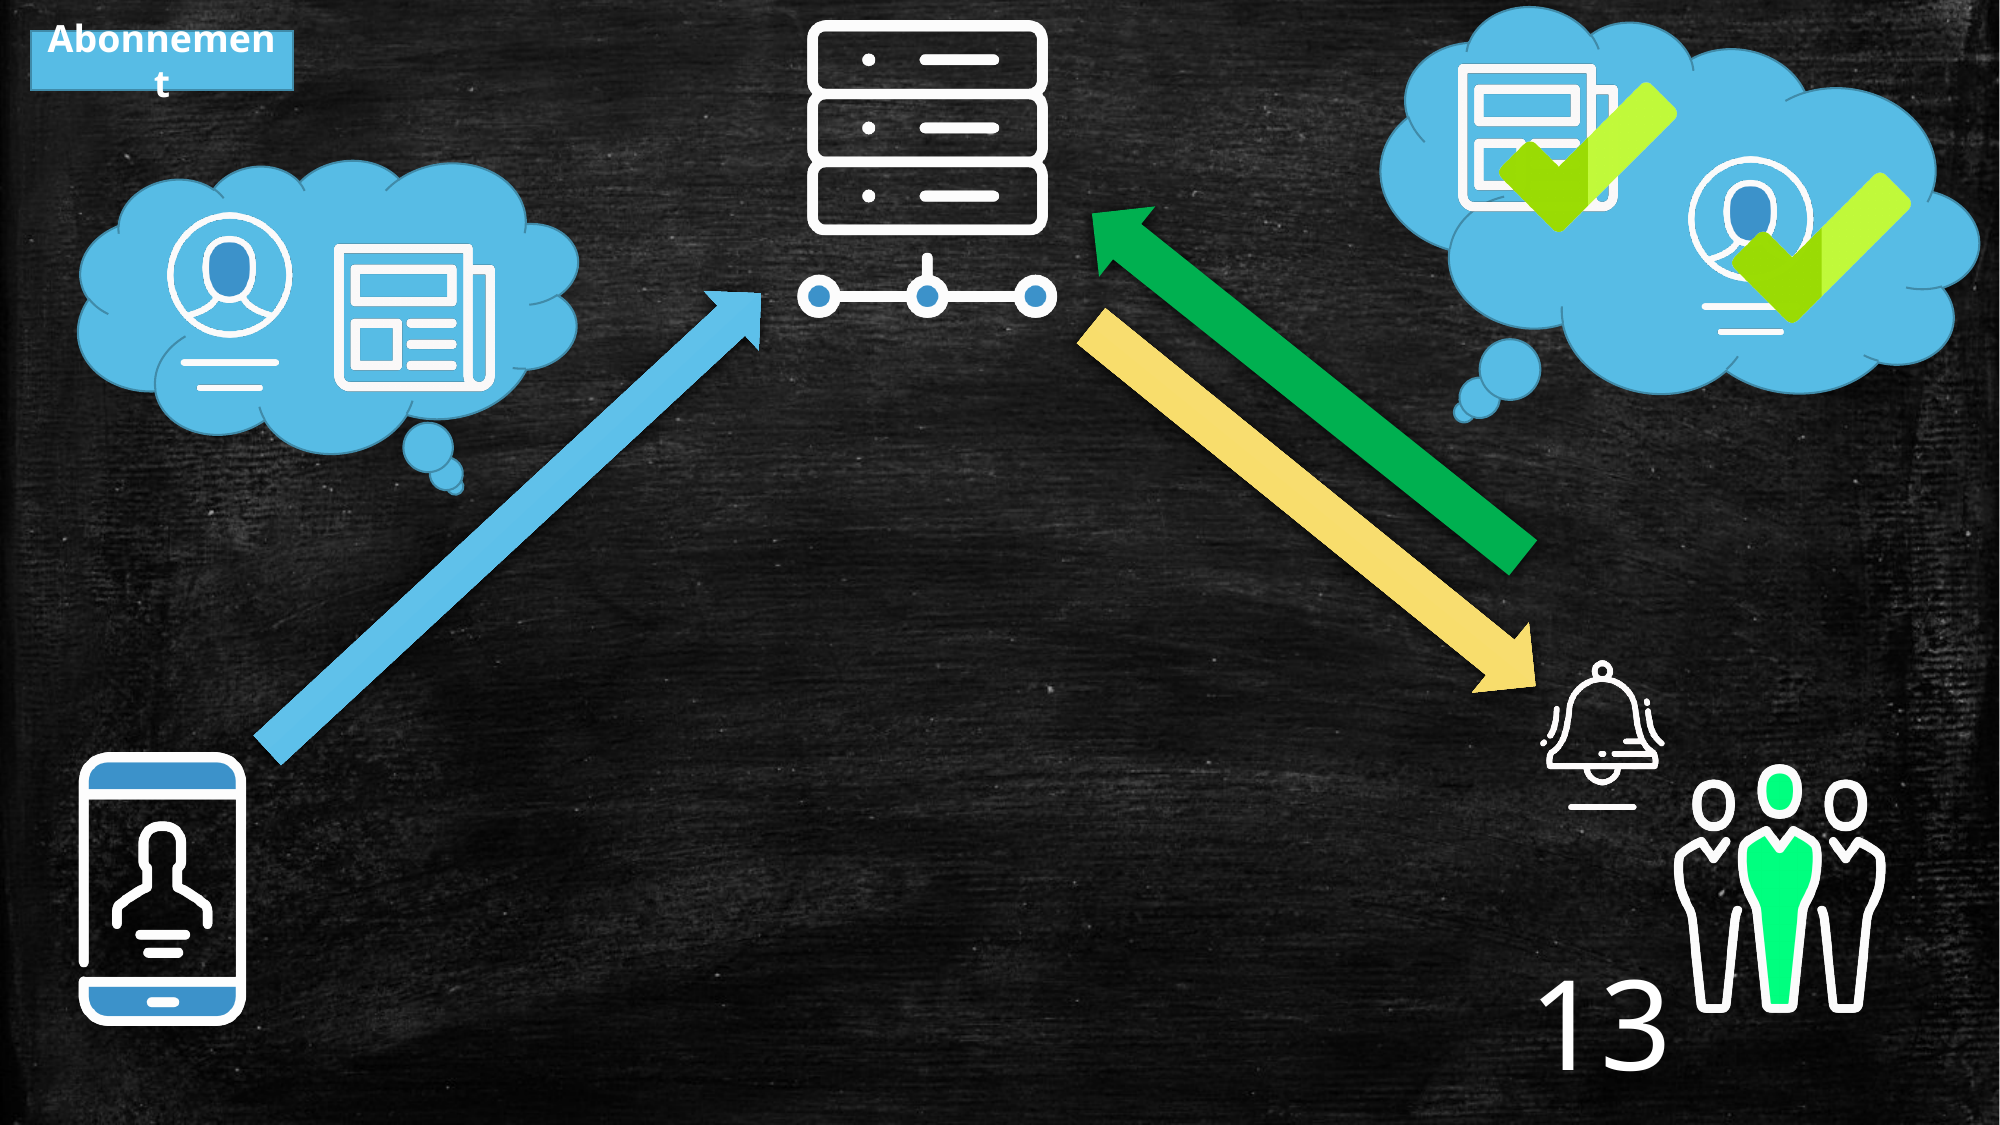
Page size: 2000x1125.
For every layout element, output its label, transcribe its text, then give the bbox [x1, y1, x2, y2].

text_box Abonnement [30, 30, 294, 91]
slide_number 13 [1499, 989, 1688, 1073]
text_box [1379, 5, 1981, 396]
text_box [253, 291, 761, 752]
picture [1527, 660, 1904, 1013]
text_box [1076, 308, 1533, 693]
picture [25, 752, 299, 1026]
text_box [1452, 338, 1542, 424]
text_box [76, 159, 580, 496]
picture [778, 20, 1076, 318]
text_box [1091, 206, 1538, 576]
picture [1458, 57, 1911, 337]
picture [334, 237, 495, 398]
picture [140, 212, 319, 391]
